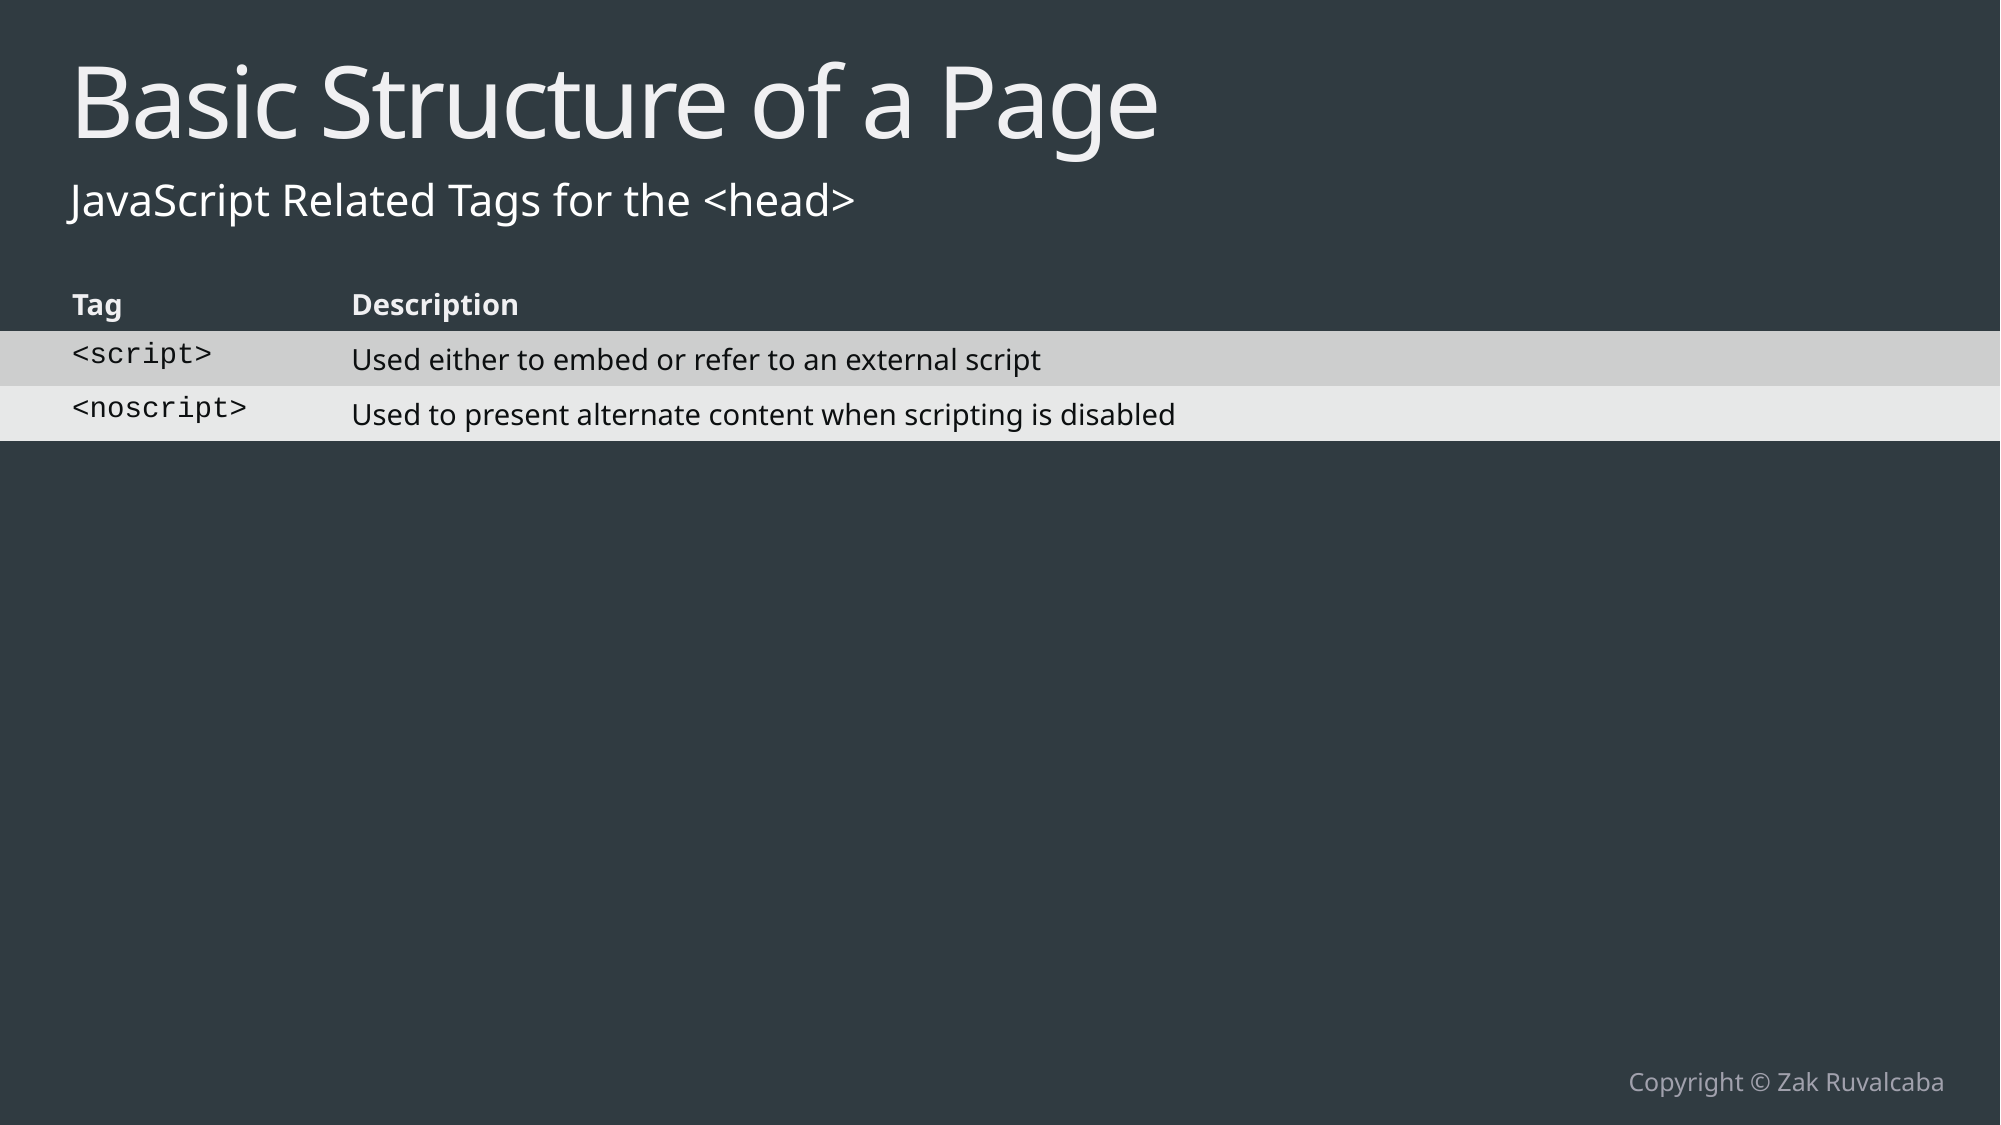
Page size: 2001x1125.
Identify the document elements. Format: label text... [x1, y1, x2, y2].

title Basic Structure of a Page [55, 30, 1819, 149]
list JavaScript Related Tags for the <head> [55, 149, 1820, 209]
table_cell Used either to embed or refer to an external script [336, 331, 2000, 386]
table_cell Used to present alternate content when scripting is disabled [336, 386, 2000, 441]
table_header Description [336, 277, 2000, 331]
table_cell <noscript> [0, 386, 336, 441]
table_cell <script> [0, 331, 336, 386]
table_header Tag [0, 277, 336, 331]
